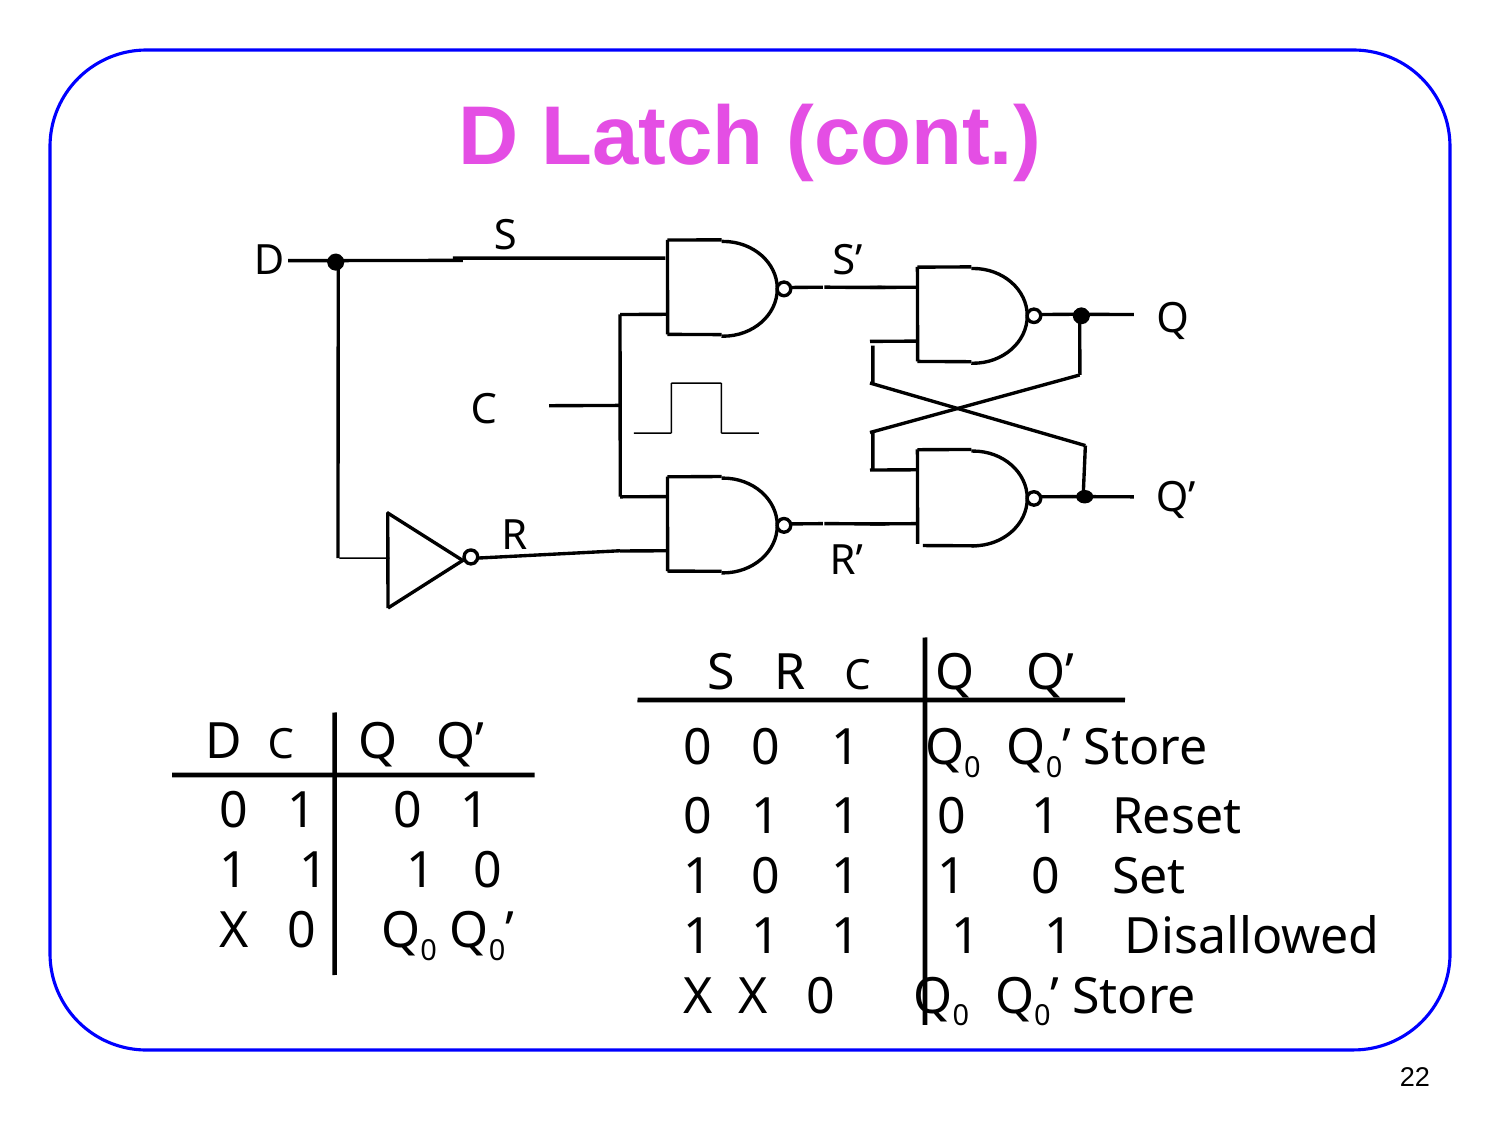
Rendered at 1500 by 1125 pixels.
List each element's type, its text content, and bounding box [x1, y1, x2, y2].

text_box [1074, 309, 1089, 323]
text_box Q’ [1155, 469, 1196, 520]
text_box [777, 518, 791, 533]
text_box S’ [832, 233, 863, 284]
text_box [777, 281, 791, 296]
text_box [721, 478, 778, 573]
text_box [162, 700, 560, 995]
text_box R’ [829, 533, 864, 584]
text_box [1027, 491, 1041, 506]
slide_number 22 [1351, 1047, 1444, 1104]
text_box Q [1156, 290, 1200, 341]
text_box S R C Q Q’ [667, 631, 1090, 707]
text_box [1027, 309, 1041, 323]
text_box 0 0 1 Q0 Q0’ Store 0 1 1 0 1 Reset 1 0 1 1 0 Set 1 1 1 1 1 Disallowed X X 0 Q0 Q0’ Store [668, 707, 1396, 1039]
text_box S [493, 208, 528, 259]
text_box C [484, 381, 498, 432]
text_box [1077, 491, 1092, 502]
text_box R [501, 508, 541, 559]
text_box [253, 232, 478, 609]
text_box [971, 451, 1028, 546]
text_box [971, 268, 1028, 364]
text_box [721, 241, 778, 337]
title D Latch (cont.) [112, 37, 1388, 225]
